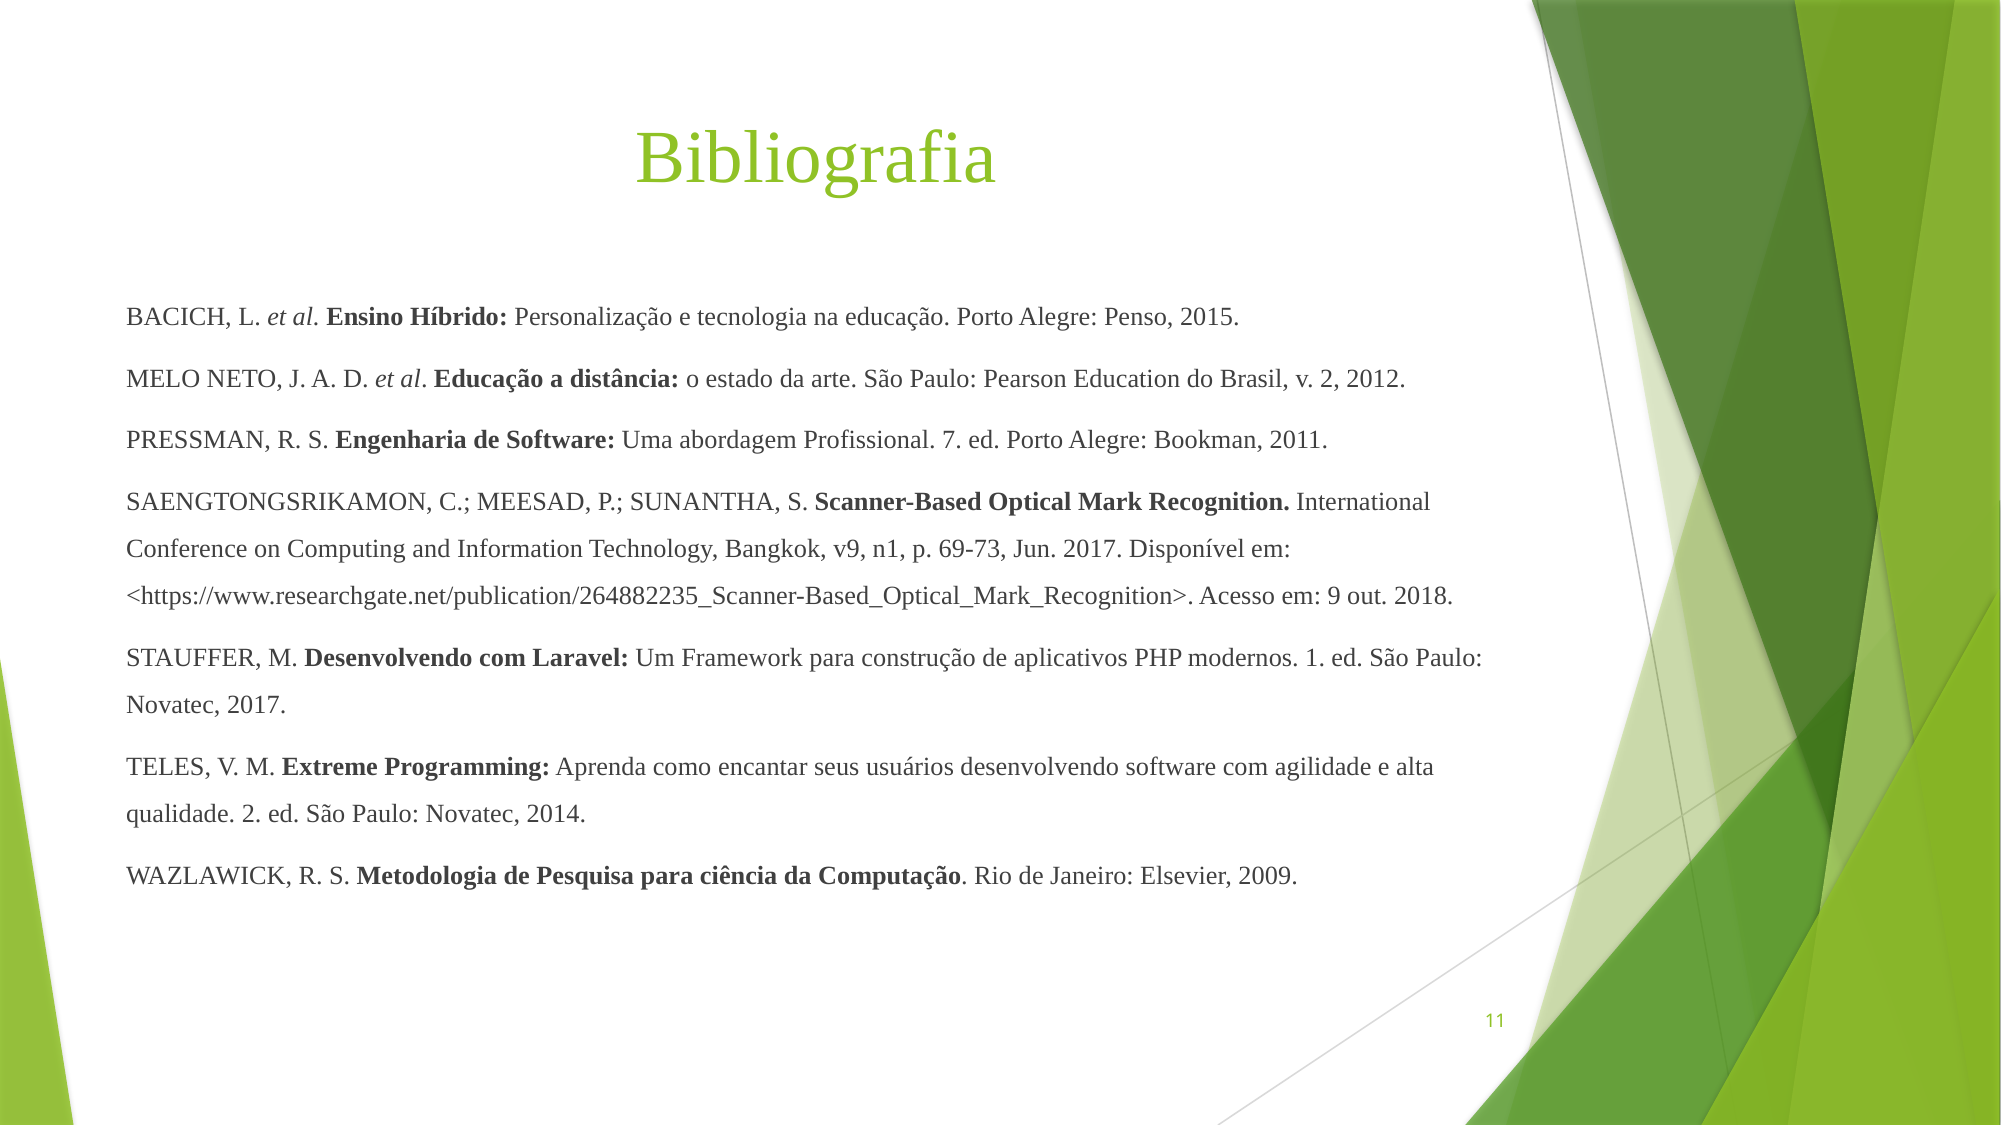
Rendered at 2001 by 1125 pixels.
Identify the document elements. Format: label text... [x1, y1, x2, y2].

title Bibliografia [111, 99, 1522, 276]
slide_number 11 [1409, 991, 1522, 1051]
list BACICH, L. et al. Ensino Híbrido: Personalização e tecnologia na educação. Porto Alegre: Penso, 2015. MELO NETO, J. A. D. et al. Educação a distância: o estado da arte. São Paulo: Pearson Education do Brasil, v. 2, 2012. PRESSMAN, R. S. Engenharia de Software: Uma abordagem Profissional. 7. ed. Porto Alegre: Bookman, 2011. SAENGTONGSRIKAMON, C.; MEESAD, P.; SUNANTHA, S. Scanner-Based Optical Mark Recognition. International Conference on Computing and Information Technology, Bangkok, v9, n1, p. 69-73, Jun. 2017. Disponível em: <https://www.researchgate.net/publication/264882235_Scanner-Based_Optical_Mark_Recognition>. Acesso em: 9 out. 2018. STAUFFER, M. Desenvolvendo com Laravel: Um Framework para construção de aplicativos PHP modernos. 1. ed. São Paulo: Novatec, 2017. TELES, V. M. Extreme Programming: Aprenda como encantar seus usuários desenvolvendo software com agilidade e alta qualidade. 2. ed. São Paulo: Novatec, 2014. WAZLAWICK, R. S. Metodologia de Pesquisa para ciência da Computação. Rio de Janeiro: Elsevier, 2009. [111, 276, 1522, 913]
